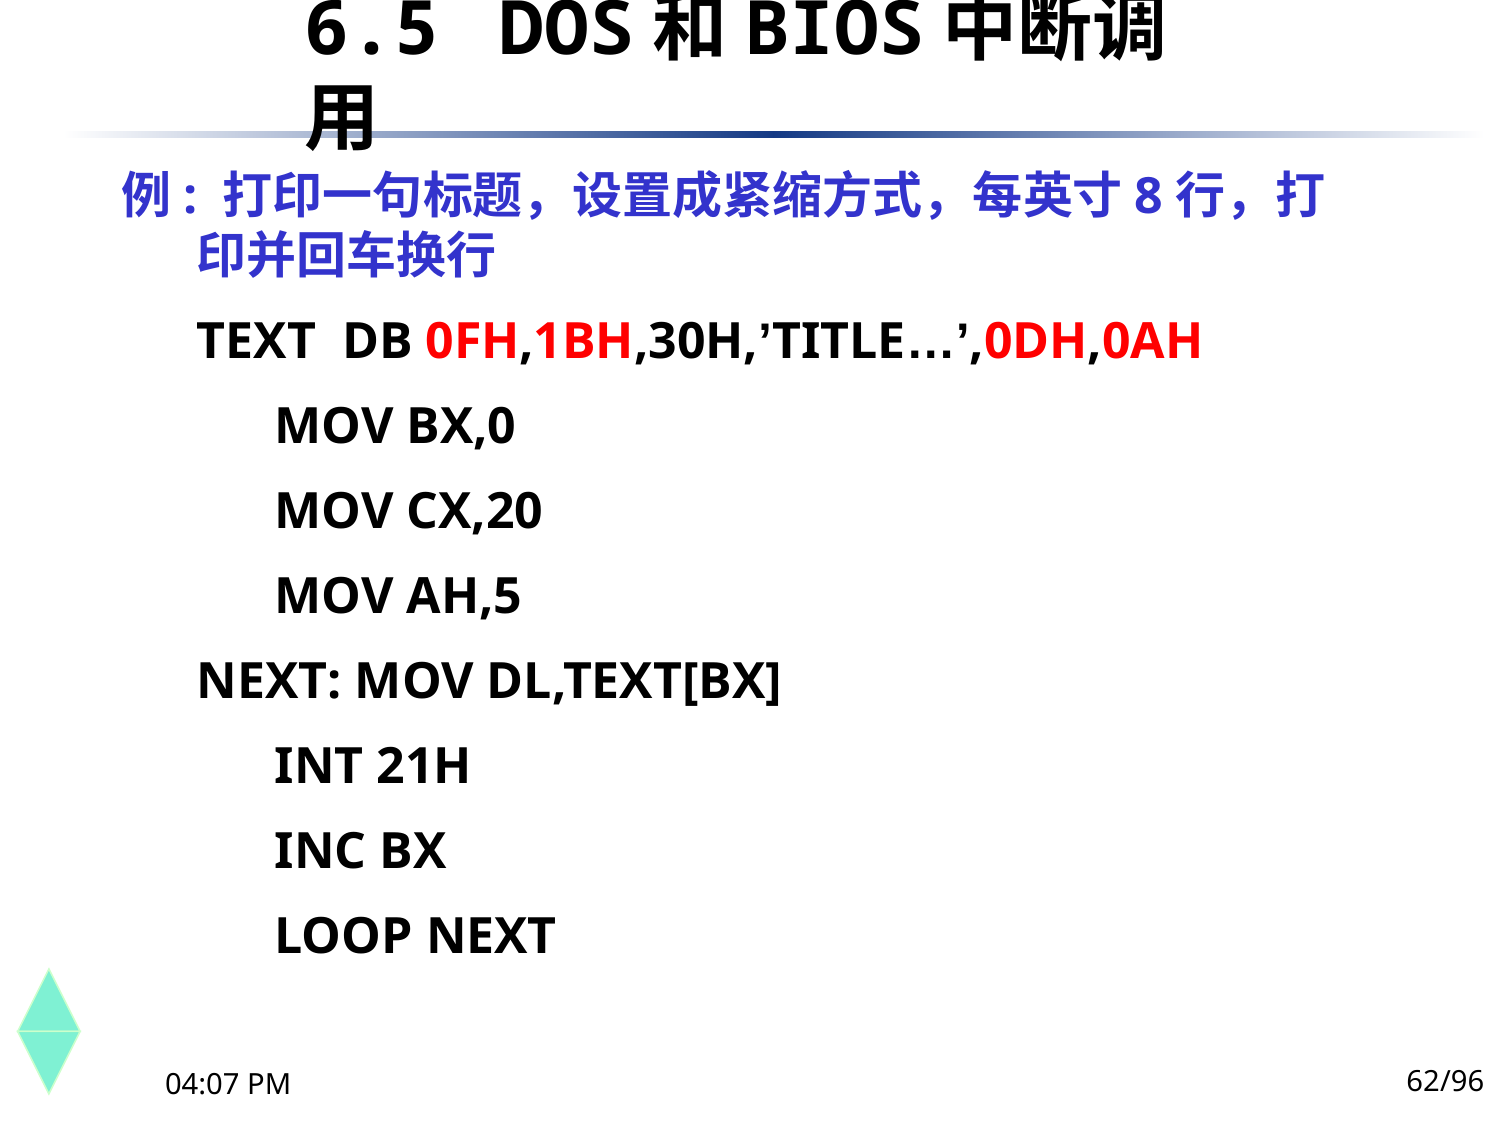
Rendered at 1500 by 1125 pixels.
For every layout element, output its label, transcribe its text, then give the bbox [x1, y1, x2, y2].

slide_number 62/96 [1186, 1034, 1500, 1111]
slide_number 下午10时44分 [149, 1037, 463, 1113]
text_box 例: 打印一句标题，设置成紧缩方式，每英寸8行，打印并回车换行 TEXT DB 0FH,1BH,30H,’TITLE…’,0DH,0AH MOV BX,0 MOV CX,20 MOV AH,5 NEXT: MOV DL,TEXT[BX] INT 21H INC BX LOOP NEXT [107, 155, 1376, 971]
text_box 6.5 DOS和BIOS中断调用 [289, 0, 1247, 155]
